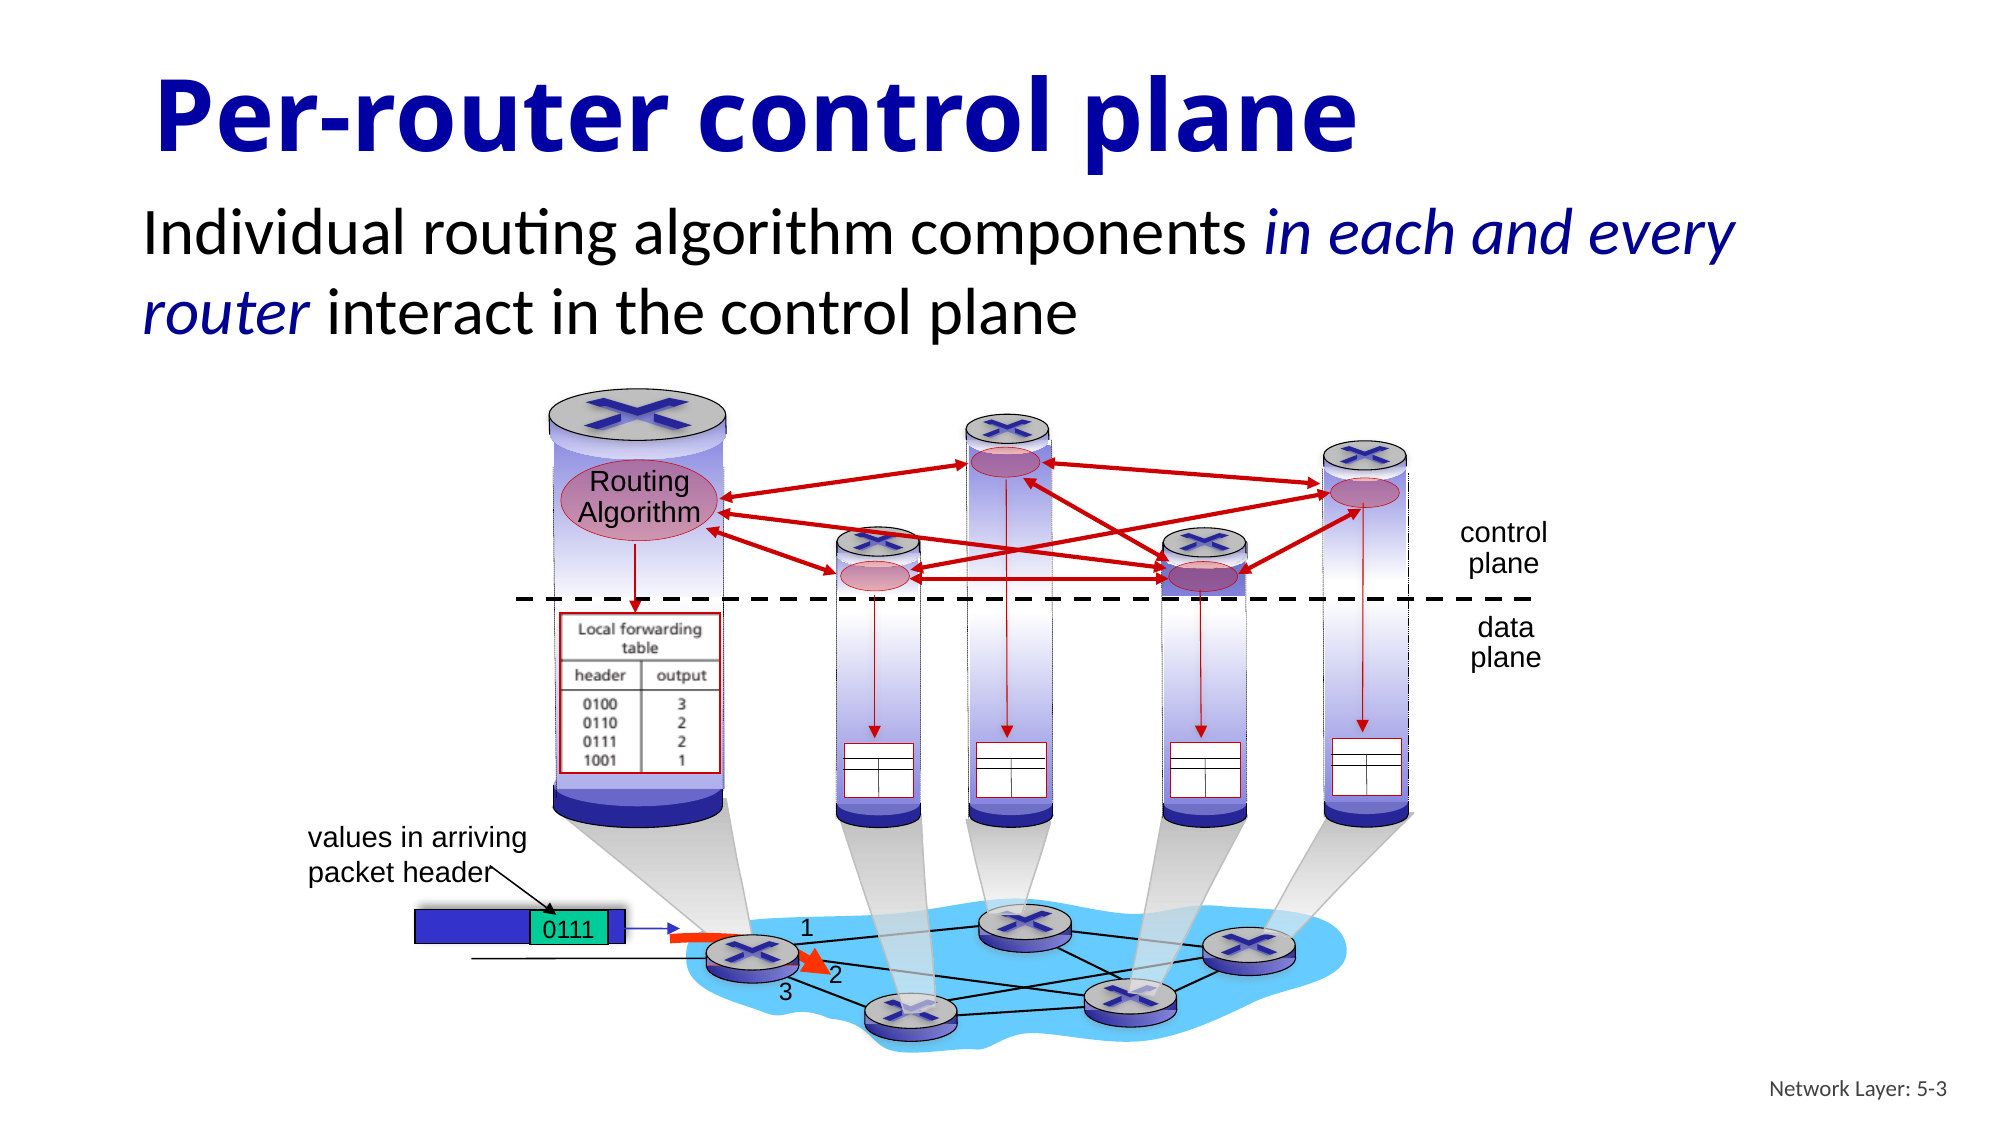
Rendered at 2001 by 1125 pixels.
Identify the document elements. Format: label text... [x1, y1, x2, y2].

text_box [1084, 1013, 1177, 1028]
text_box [516, 510, 635, 683]
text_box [549, 388, 1414, 510]
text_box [864, 1013, 958, 1042]
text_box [560, 447, 1400, 510]
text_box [560, 613, 1402, 798]
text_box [958, 1013, 1084, 1017]
text_box Individual routing algorithm components in each and every router interact in the control plane [128, 180, 1931, 356]
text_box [773, 1013, 864, 1017]
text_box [635, 479, 1364, 739]
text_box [414, 865, 680, 946]
text_box values in arriving packet header [293, 810, 549, 896]
text_box [880, 1013, 1231, 1053]
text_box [549, 683, 1414, 1013]
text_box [1364, 510, 1563, 683]
slide_number Network Layer: 5-3 [1512, 1056, 1963, 1117]
title Per-router control plane [137, 45, 1863, 180]
text_box [825, 1017, 860, 1028]
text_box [706, 934, 799, 984]
